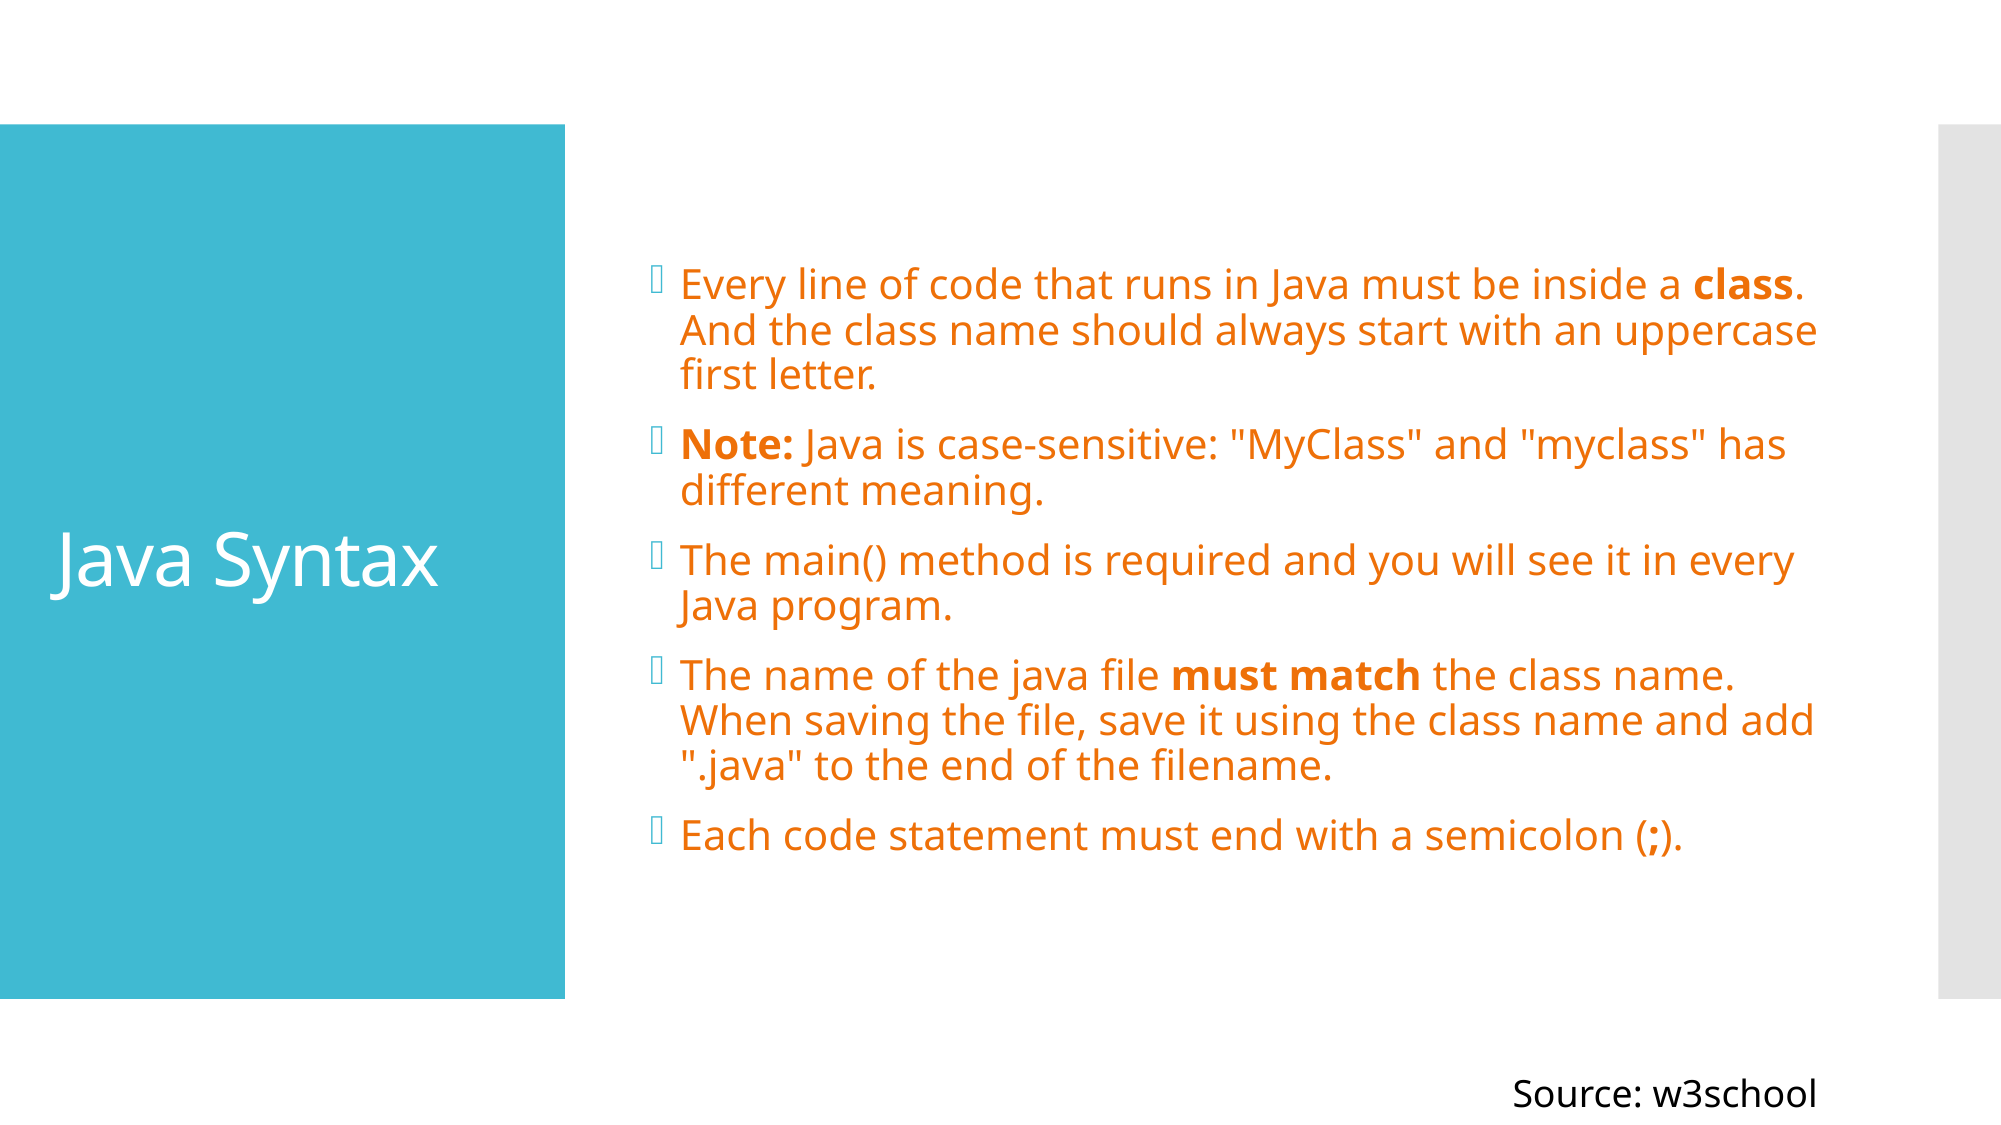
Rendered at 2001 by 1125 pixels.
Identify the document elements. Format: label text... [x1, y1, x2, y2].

text_box Source: w3school [1330, 1073, 2000, 1112]
title Java Syntax [41, 184, 525, 940]
list Every line of code that runs in Java must be inside a class. And the class name should always start with an uppercase first letter. Note: Java is case-sensitive: "MyClass" and "myclass" has different meaning. The main() method is required and you will see it in every Java program. The name of the java file must match the class name. When saving the file, save it using the class name and add ".java" to the end of the filename. Each code statement must end with a semicolon (;). [634, 141, 1835, 982]
